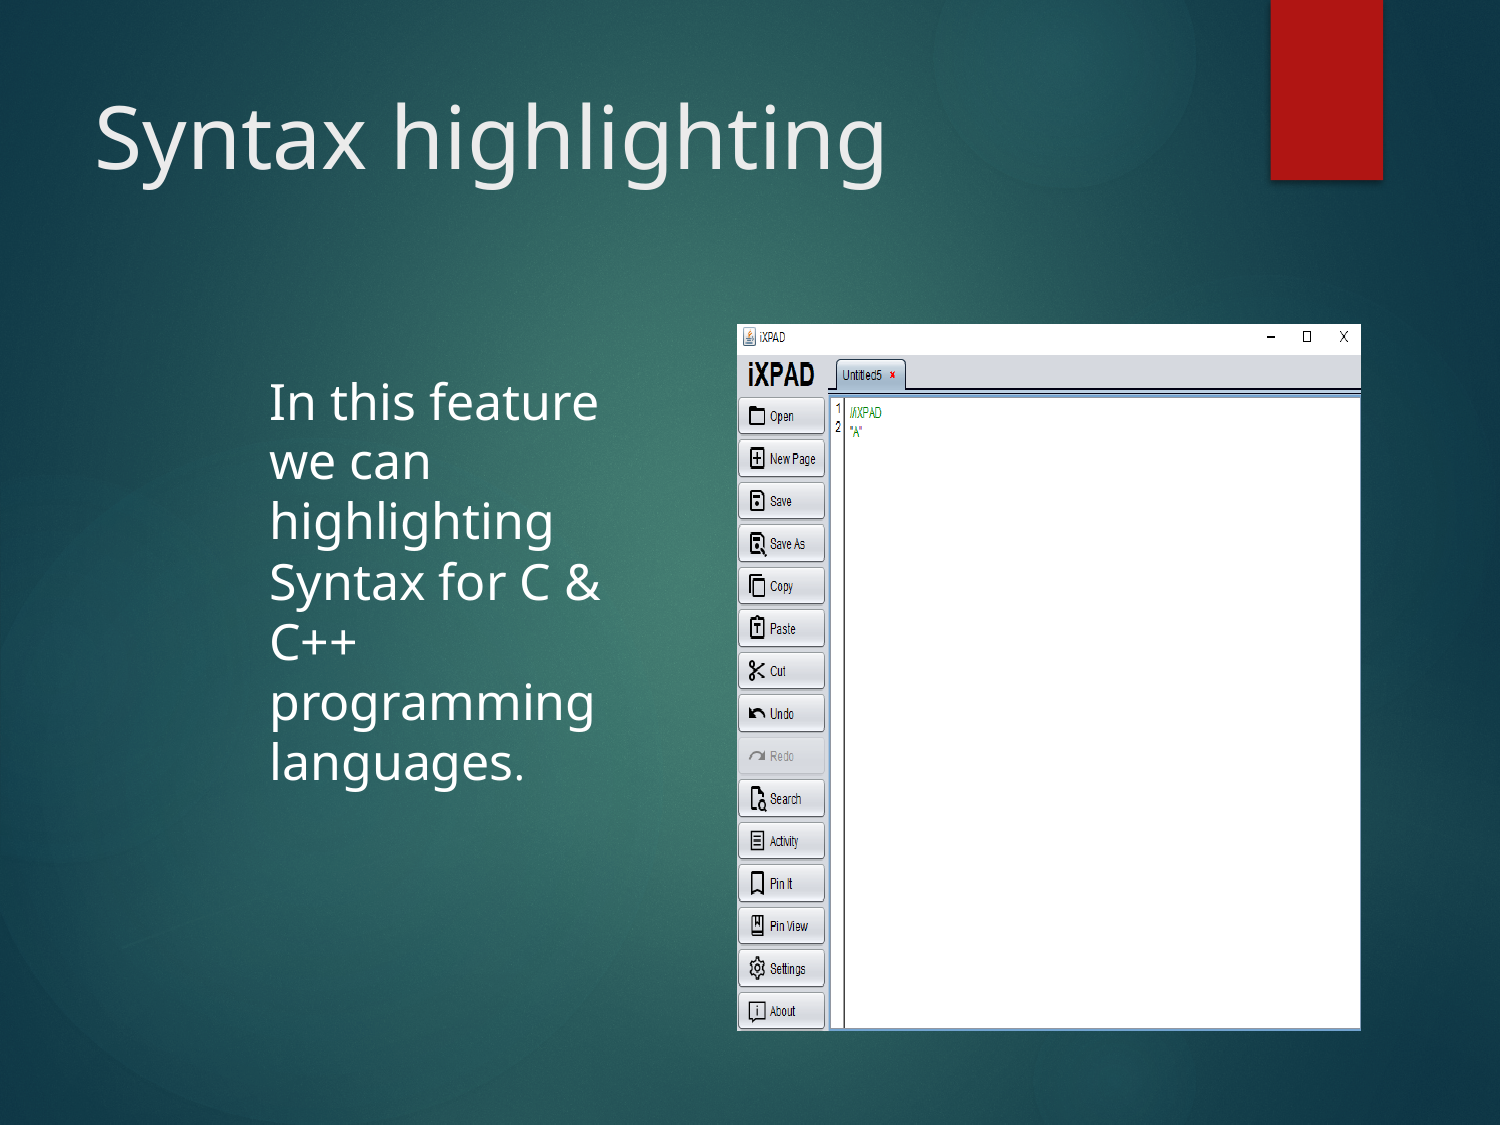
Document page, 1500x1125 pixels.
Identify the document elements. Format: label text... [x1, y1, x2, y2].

list In this feature we can highlighting Syntax for C & C++ programming languages. [235, 362, 638, 1025]
title Syntax highlighting [79, 74, 1237, 304]
picture [737, 324, 1362, 1031]
